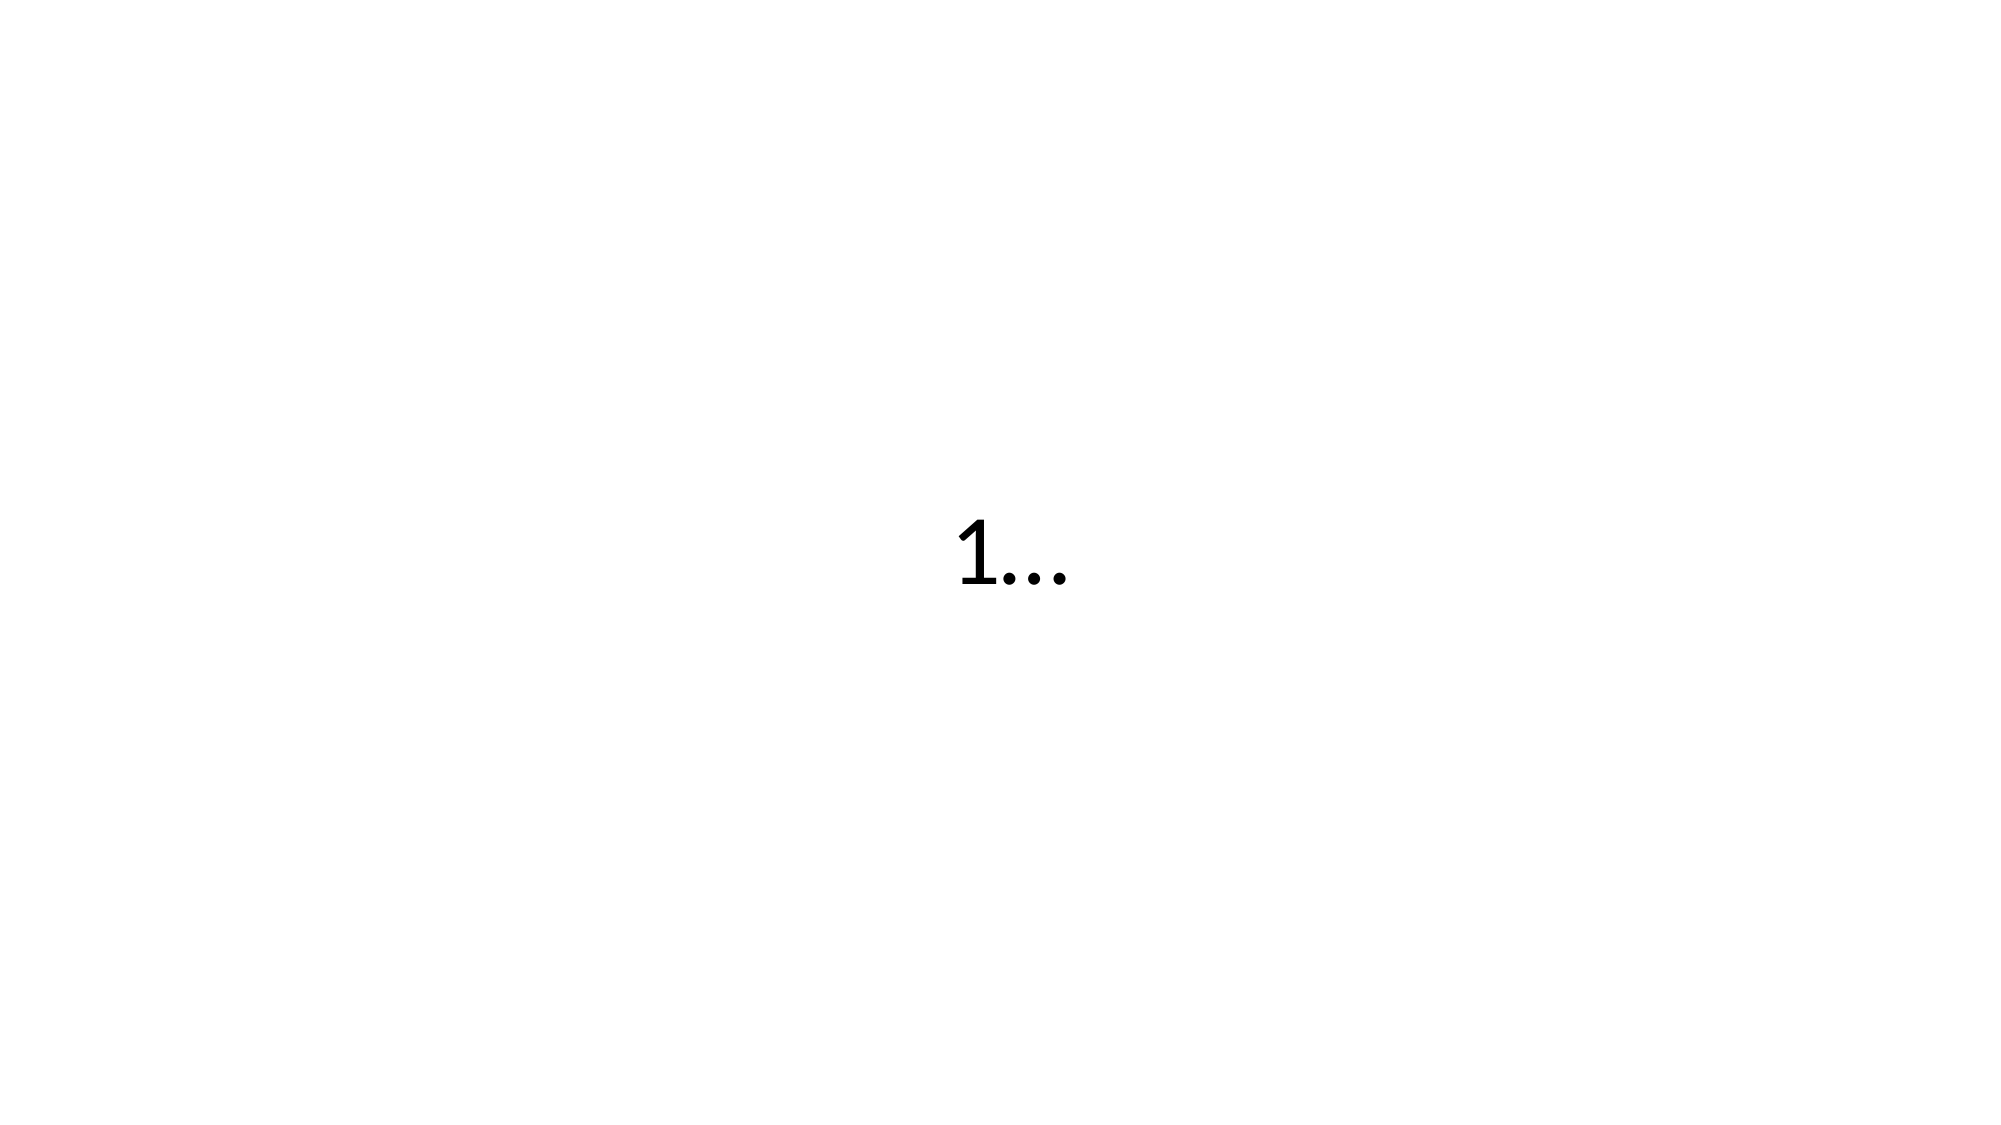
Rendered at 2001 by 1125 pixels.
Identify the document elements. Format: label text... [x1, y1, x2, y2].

text_box 1… [935, 477, 1085, 613]
